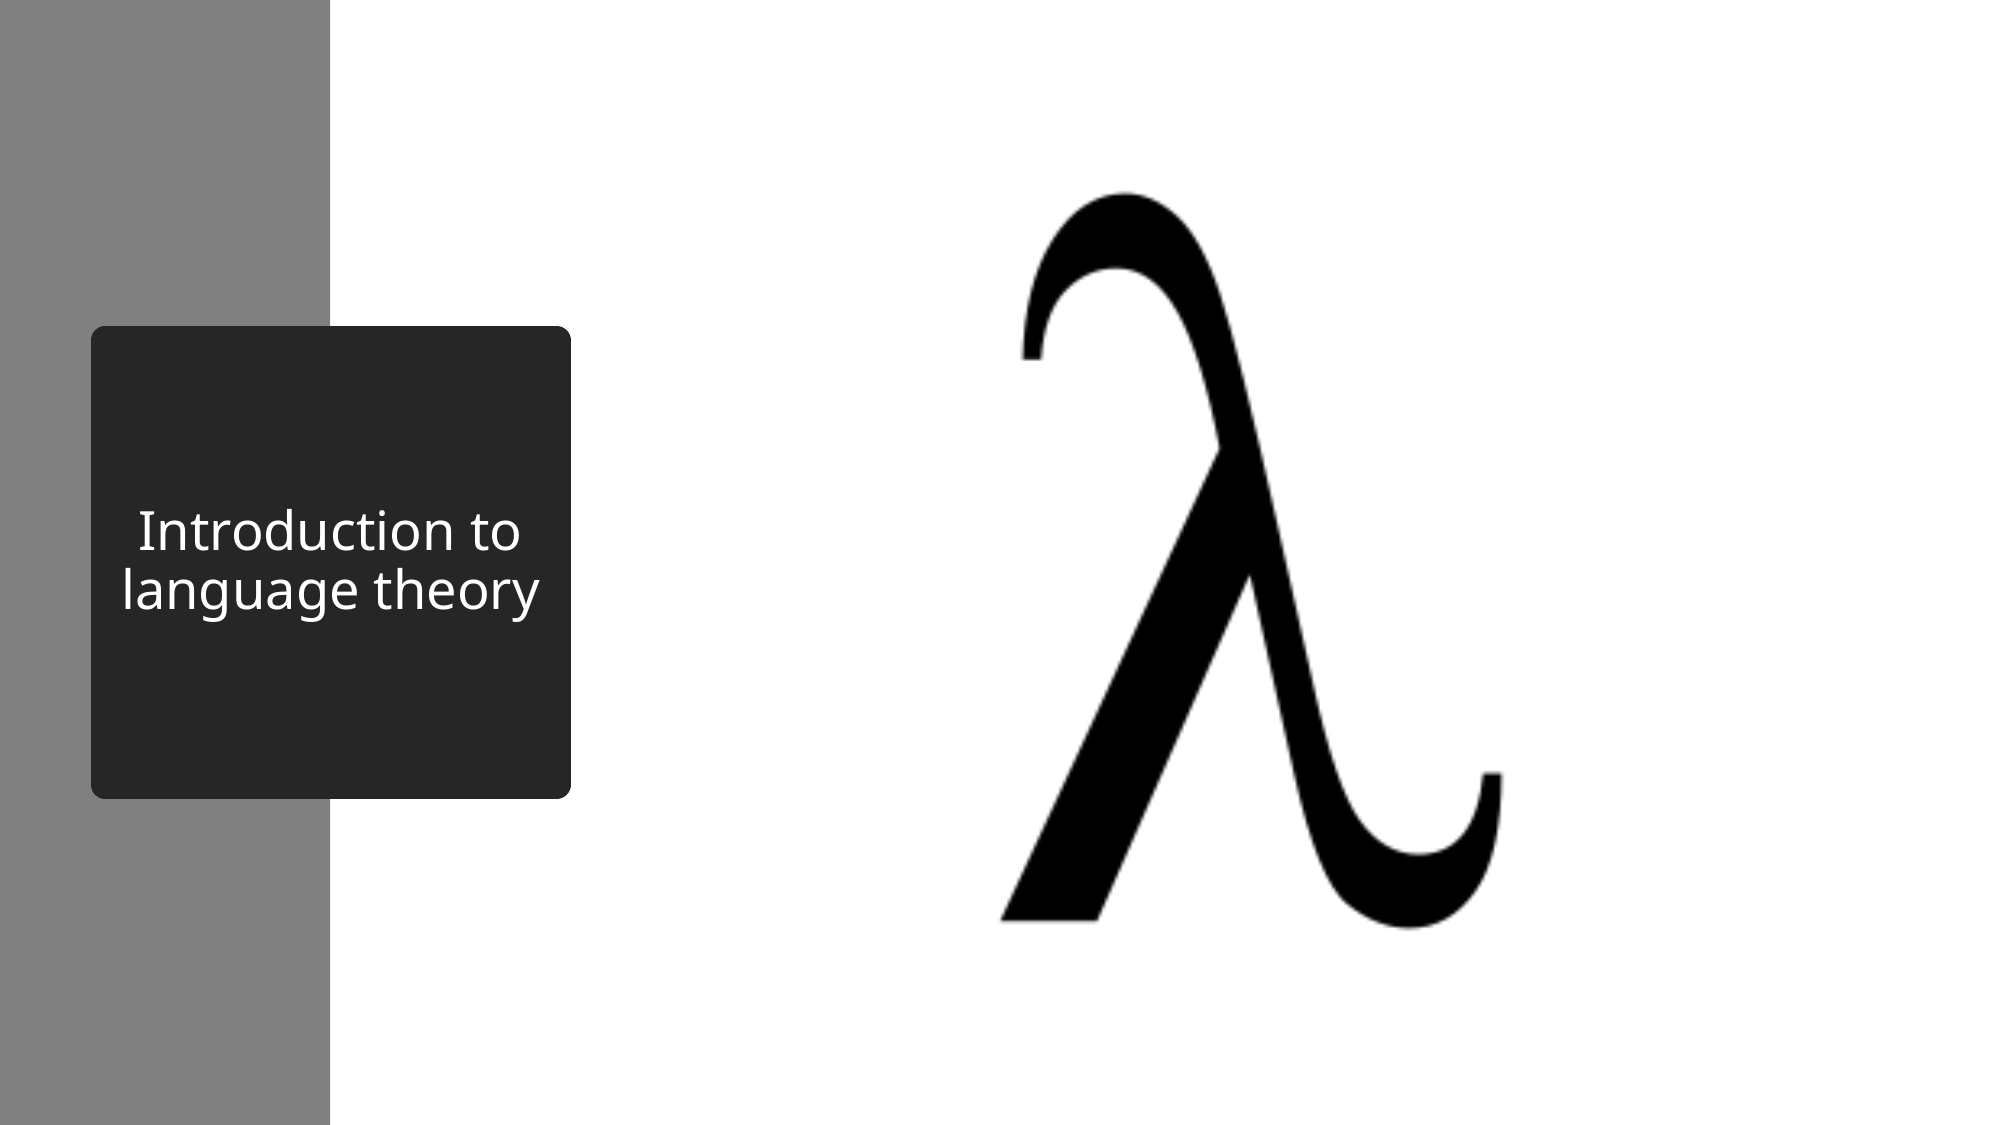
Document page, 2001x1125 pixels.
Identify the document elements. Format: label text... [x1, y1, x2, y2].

text_box [0, 0, 331, 1125]
title Introduction to language theory [105, 340, 557, 785]
picture [847, 157, 1657, 967]
